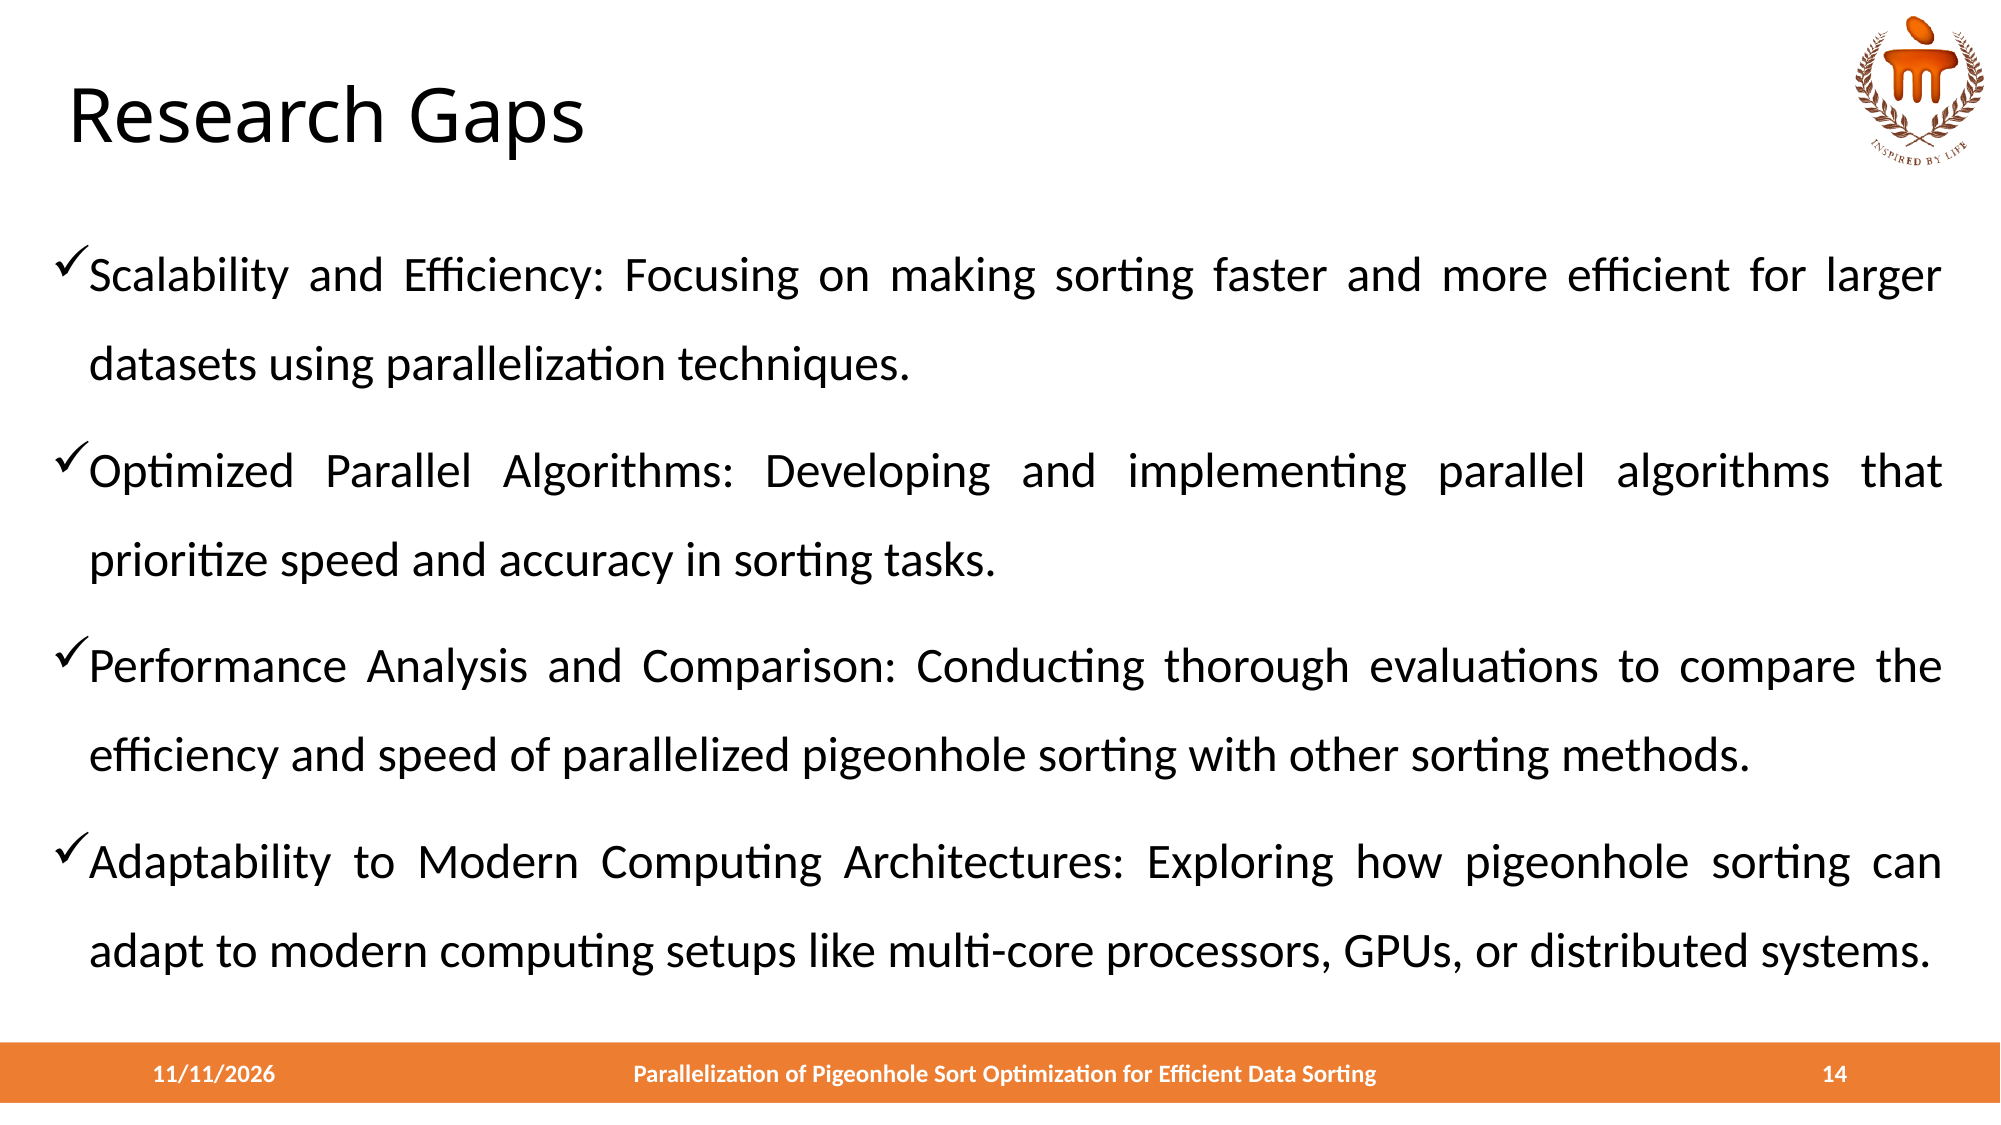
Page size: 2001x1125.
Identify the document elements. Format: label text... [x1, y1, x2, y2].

list Scalability and Efficiency: Focusing on making sorting faster and more efficient for larger datasets using parallelization techniques. Optimized Parallel Algorithms: Developing and implementing parallel algorithms that prioritize speed and accuracy in sorting tasks. Performance Analysis and Comparison: Conducting thorough evaluations to compare the efficiency and speed of parallelized pigeonhole sorting with other sorting methods. Adaptability to Modern Computing Architectures: Exploring how pigeonhole sorting can adapt to modern computing setups like multi-core processors, GPUs, or distributed systems. [36, 204, 1958, 1014]
footer Parallelization of Pigeonhole Sort Optimization for Efficient Data Sorting [532, 1042, 1412, 1103]
title Research Gaps [52, 60, 1778, 176]
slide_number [137, 1042, 532, 1103]
picture [1854, 16, 1984, 167]
slide_number 14 [1412, 1042, 1863, 1103]
